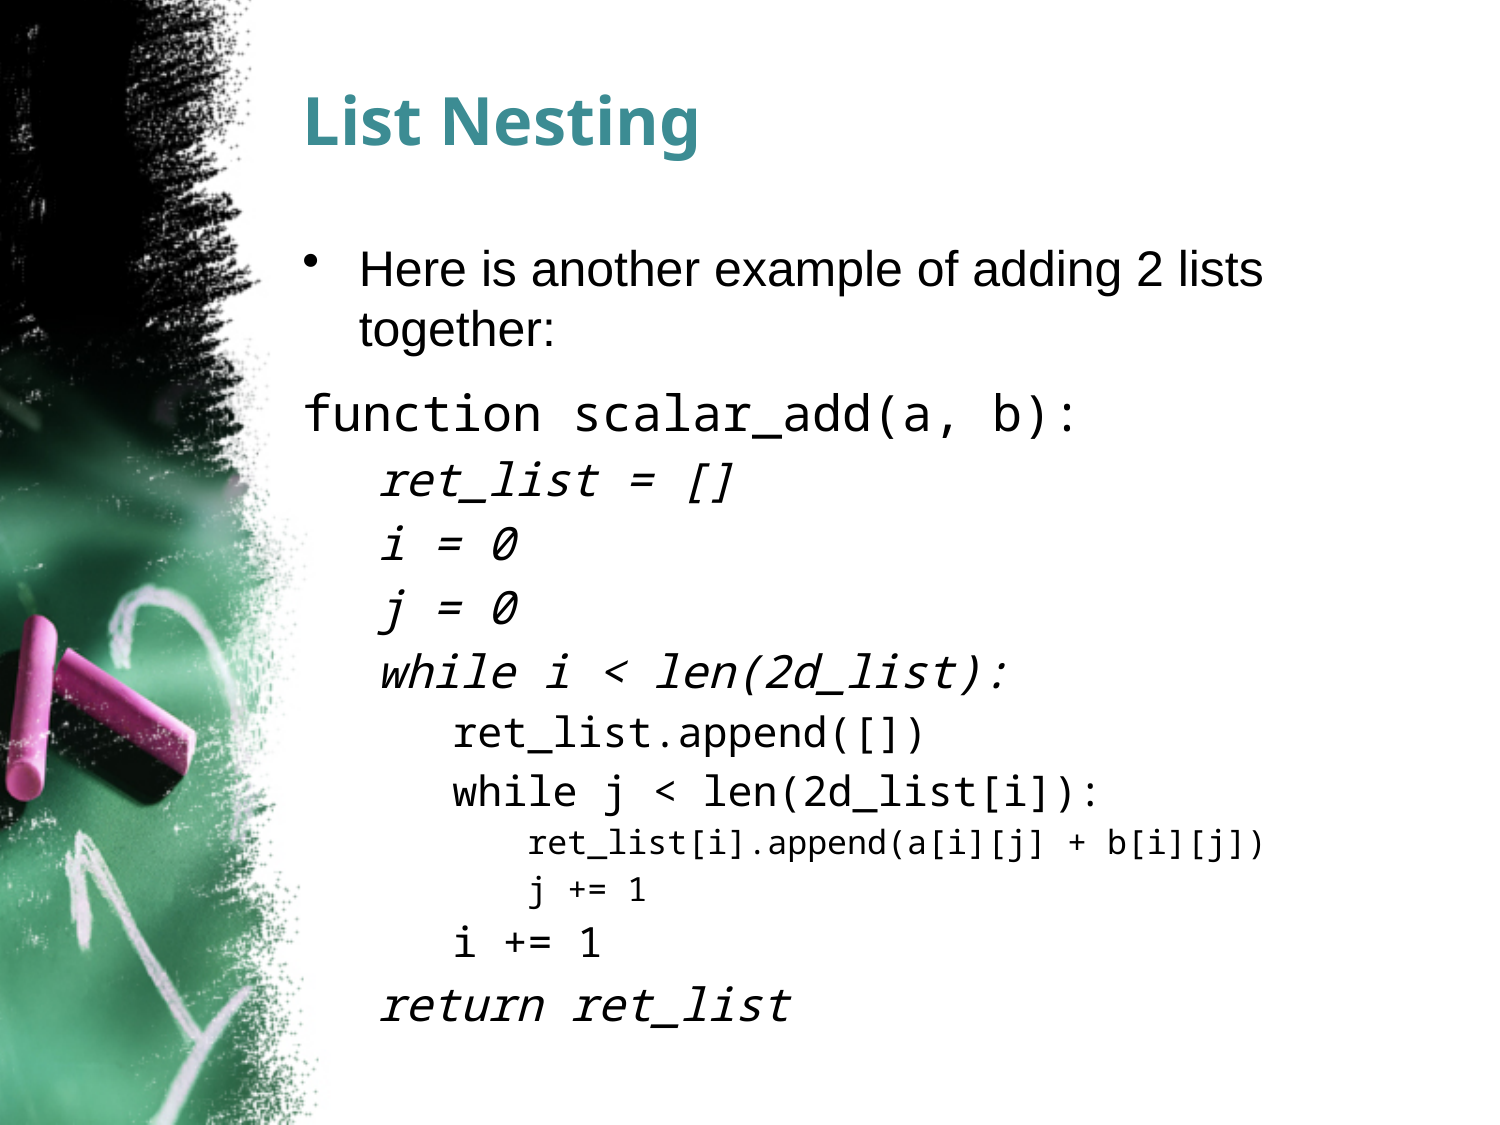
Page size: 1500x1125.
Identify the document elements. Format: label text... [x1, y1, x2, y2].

title List Nesting [287, 50, 1438, 188]
picture [0, 0, 1500, 1125]
list Here is another example of adding 2 lists together: function scalar_add(a, b): ret_list = [] i = 0 j = 0 while i < len(2d_list): ret_list.append([]) while j < len(2d_list[i]): ret_list[i].append(a[i][j] + b[i][j]) j += 1 i += 1 return ret_list [287, 228, 1438, 979]
